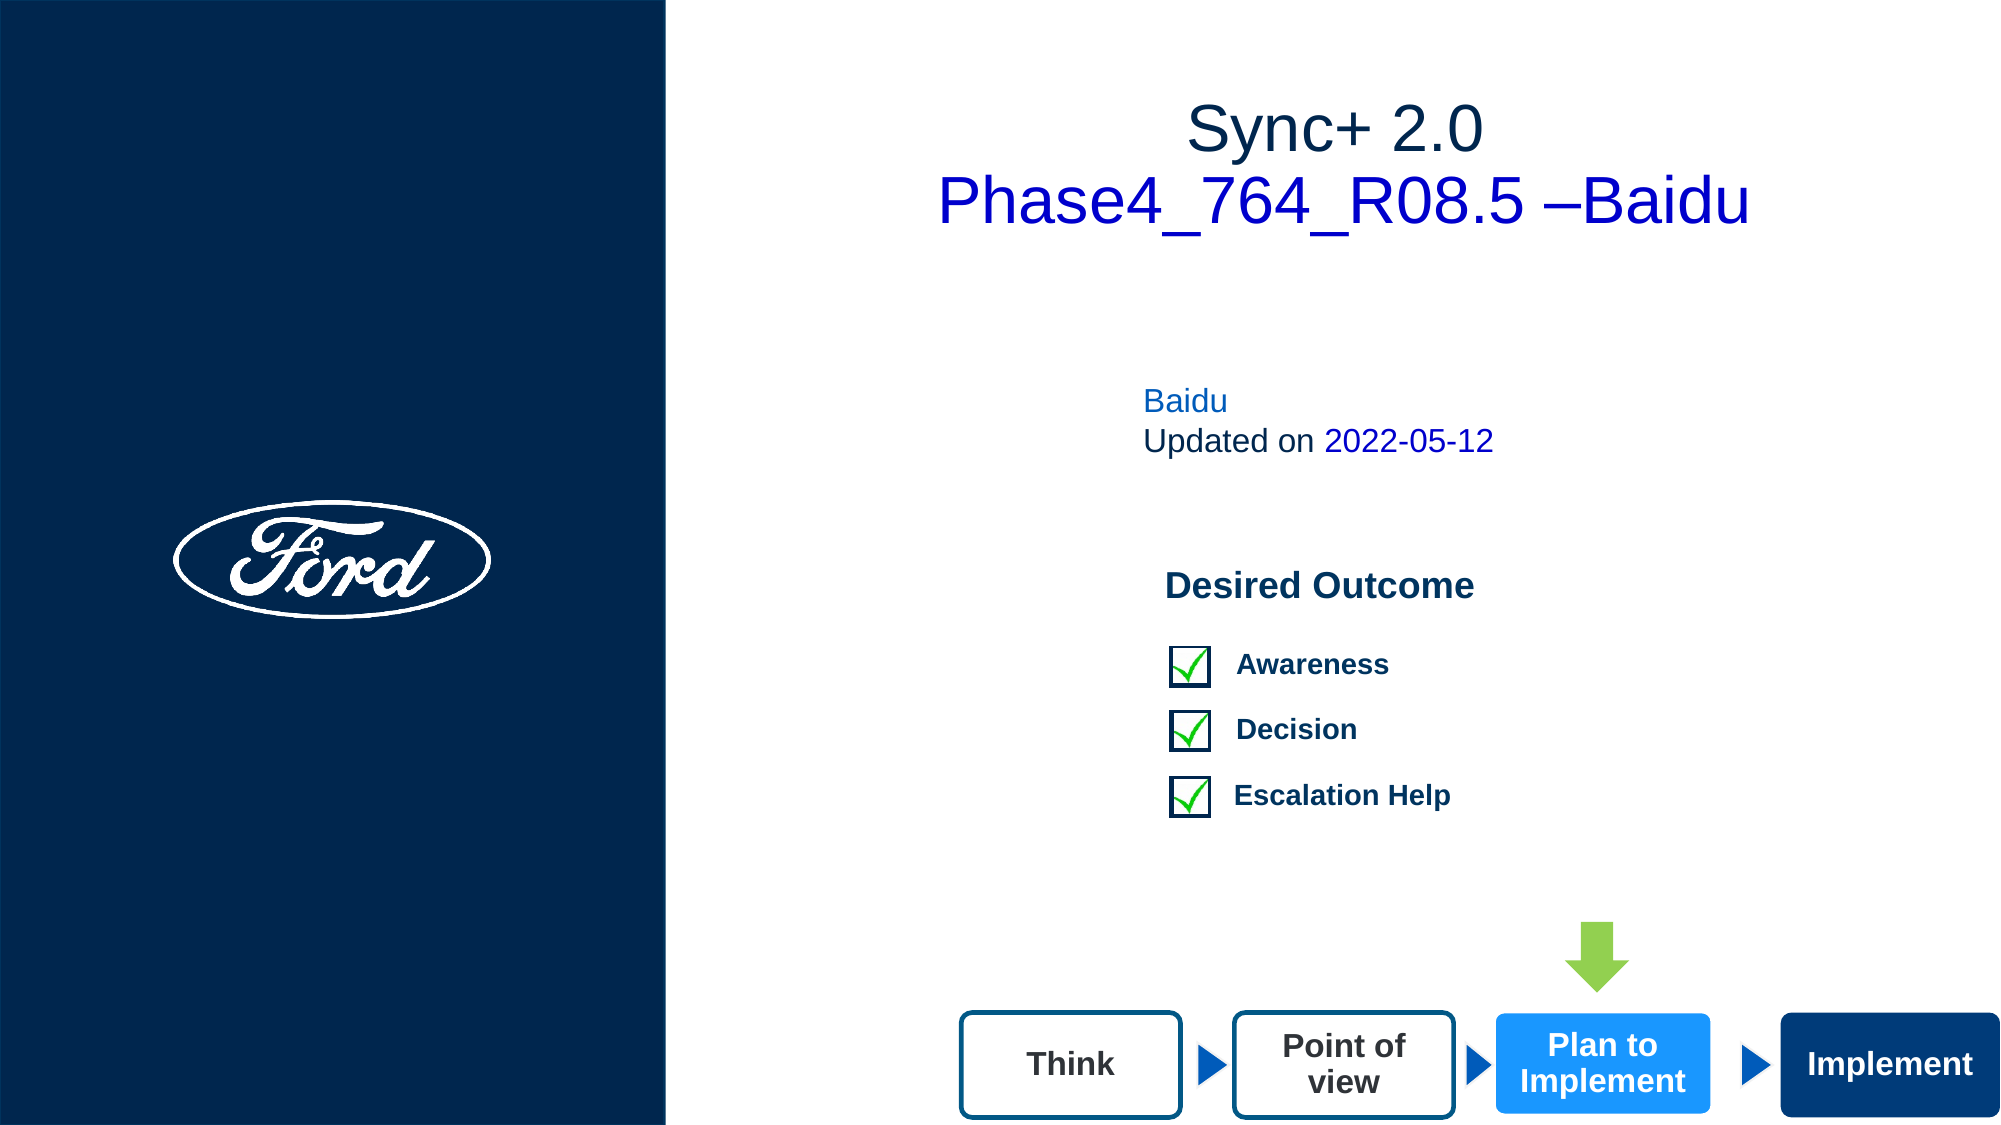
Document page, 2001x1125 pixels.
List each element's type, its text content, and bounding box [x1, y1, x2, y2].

text_box Awareness [1221, 614, 1521, 679]
text_box Baidu Updated on 2022-05-12 [1128, 372, 1565, 467]
picture [1174, 713, 1208, 748]
picture [1173, 648, 1207, 683]
text_box [1562, 920, 1632, 995]
text_box [1171, 777, 1210, 816]
text_box Desired Outcome [1149, 535, 1663, 631]
text_box Sync+ 2.0 Phase4_764_R08.5 –Baidu [723, 86, 1966, 415]
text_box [961, 1010, 2000, 1118]
picture [1174, 779, 1208, 814]
picture [173, 500, 491, 619]
text_box Decision [1221, 679, 1521, 746]
text_box [1171, 647, 1210, 686]
text_box Escalation Help [1218, 746, 1583, 843]
text_box [1171, 711, 1210, 750]
